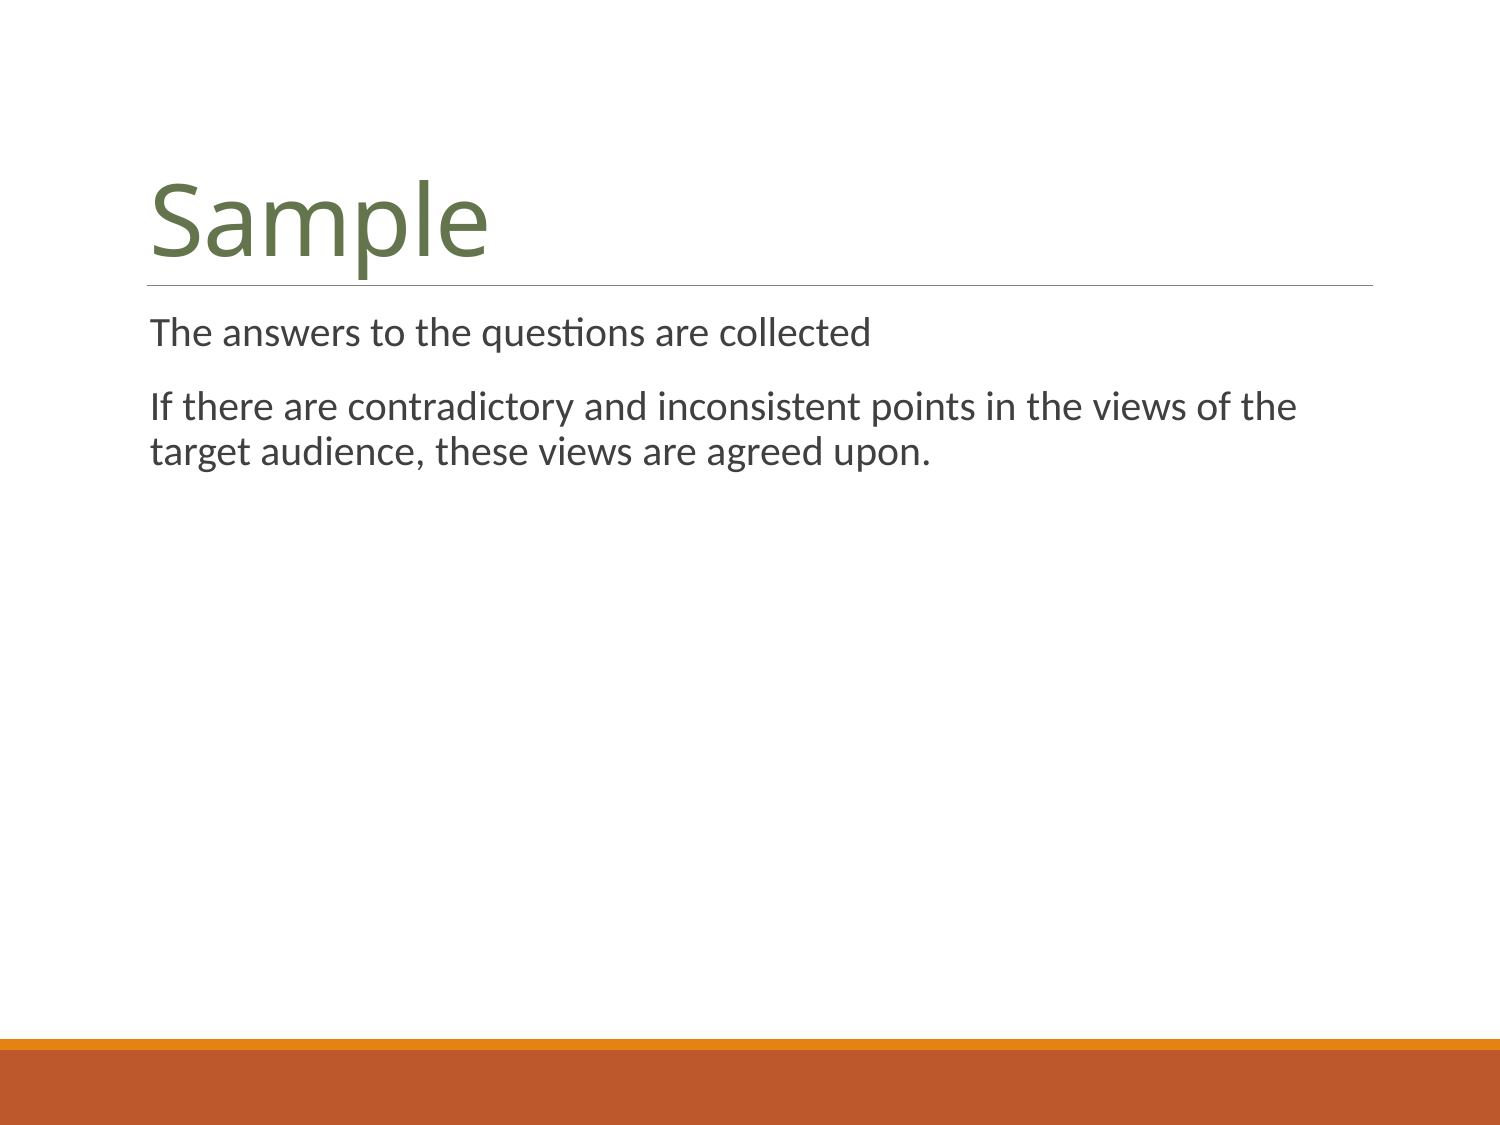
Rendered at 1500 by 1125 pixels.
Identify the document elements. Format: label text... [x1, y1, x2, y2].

list The answers to the questions are collected If there are contradictory and inconsistent points in the views of the target audience, these views are agreed upon. [134, 302, 1373, 963]
title Sample [134, 47, 1373, 285]
